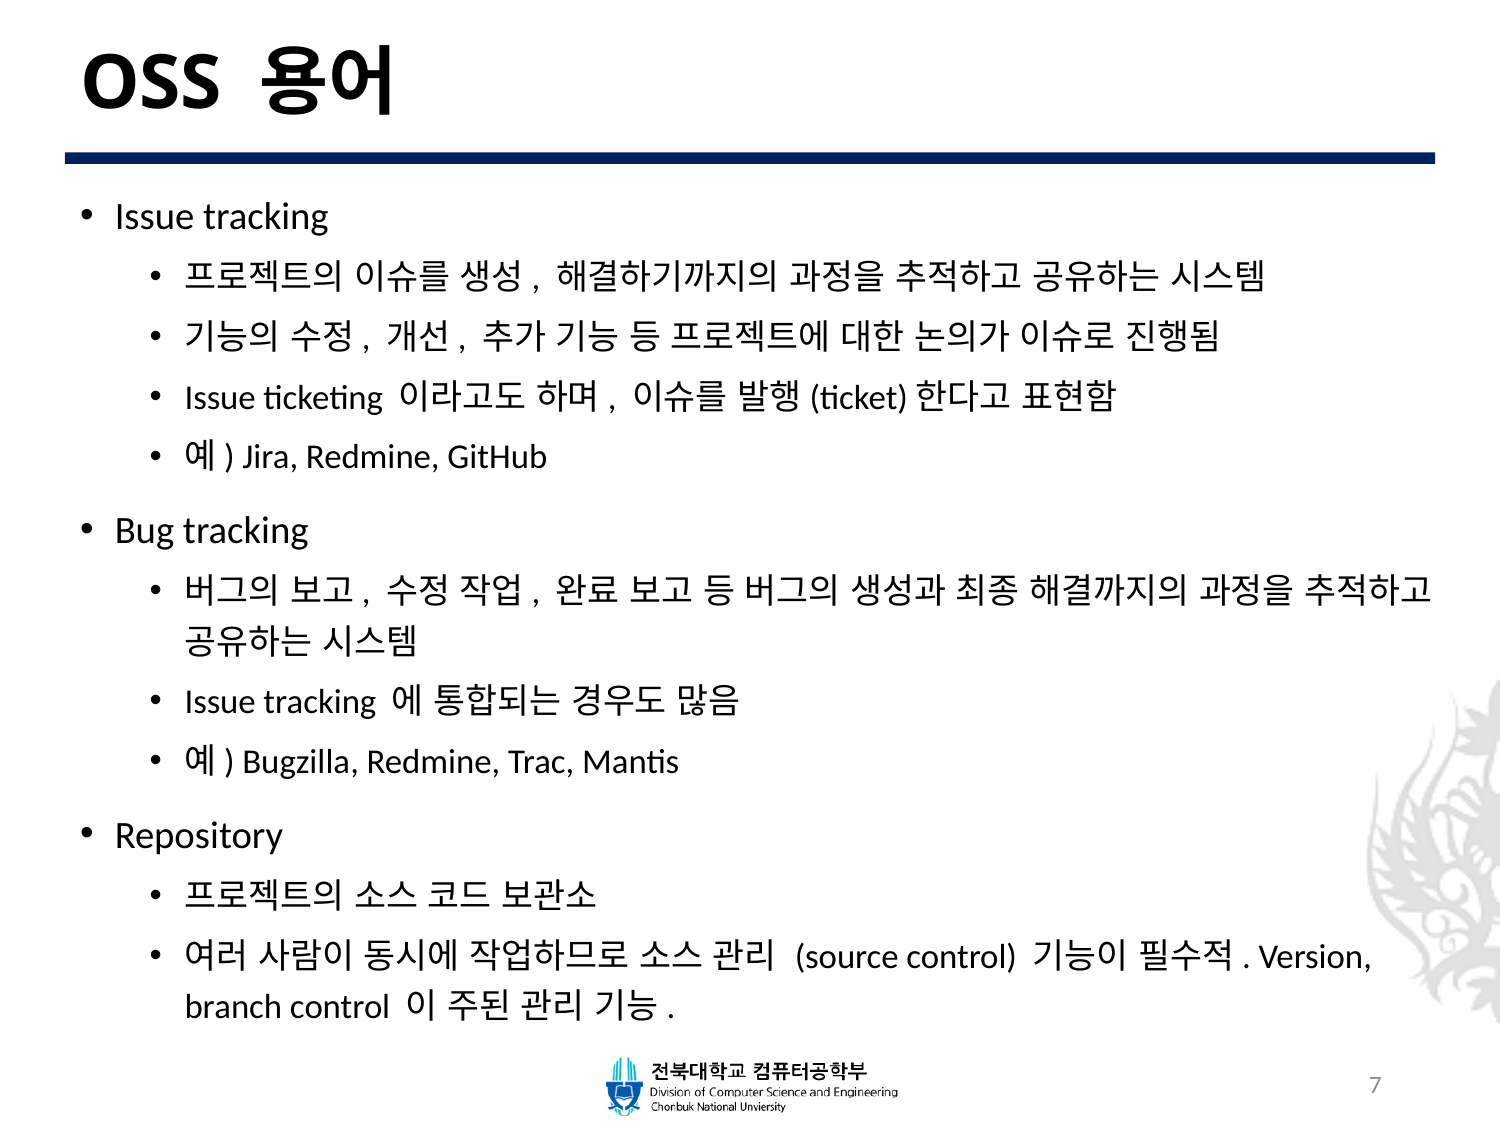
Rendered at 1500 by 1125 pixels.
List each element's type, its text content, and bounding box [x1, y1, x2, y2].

list Issue tracking 프로젝트의 이슈를 생성, 해결하기까지의 과정을 추적하고 공유하는 시스템 기능의 수정, 개선, 추가 기능 등 프로젝트에 대한 논의가 이슈로 진행됨 Issue ticketing 이라고도 하며, 이슈를 발행(ticket)한다고 표현함 예) Jira, Redmine, GitHub Bug tracking 버그의 보고, 수정 작업, 완료 보고 등 버그의 생성과 최종 해결까지의 과정을 추적하고 공유하는 시스템 Issue tracking 에 통합되는 경우도 많음 예) Bugzilla, Redmine, Trac, Mantis Repository 프로젝트의 소스 코드 보관소 여러 사람이 동시에 작업하므로 소스 관리 (source control) 기능이 필수적. Version, branch control 이 주된 관리 기능. [64, 173, 1485, 1039]
picture [600, 1057, 900, 1116]
slide_number 7 [1059, 1057, 1397, 1111]
title OSS 용어 [64, 26, 1436, 143]
